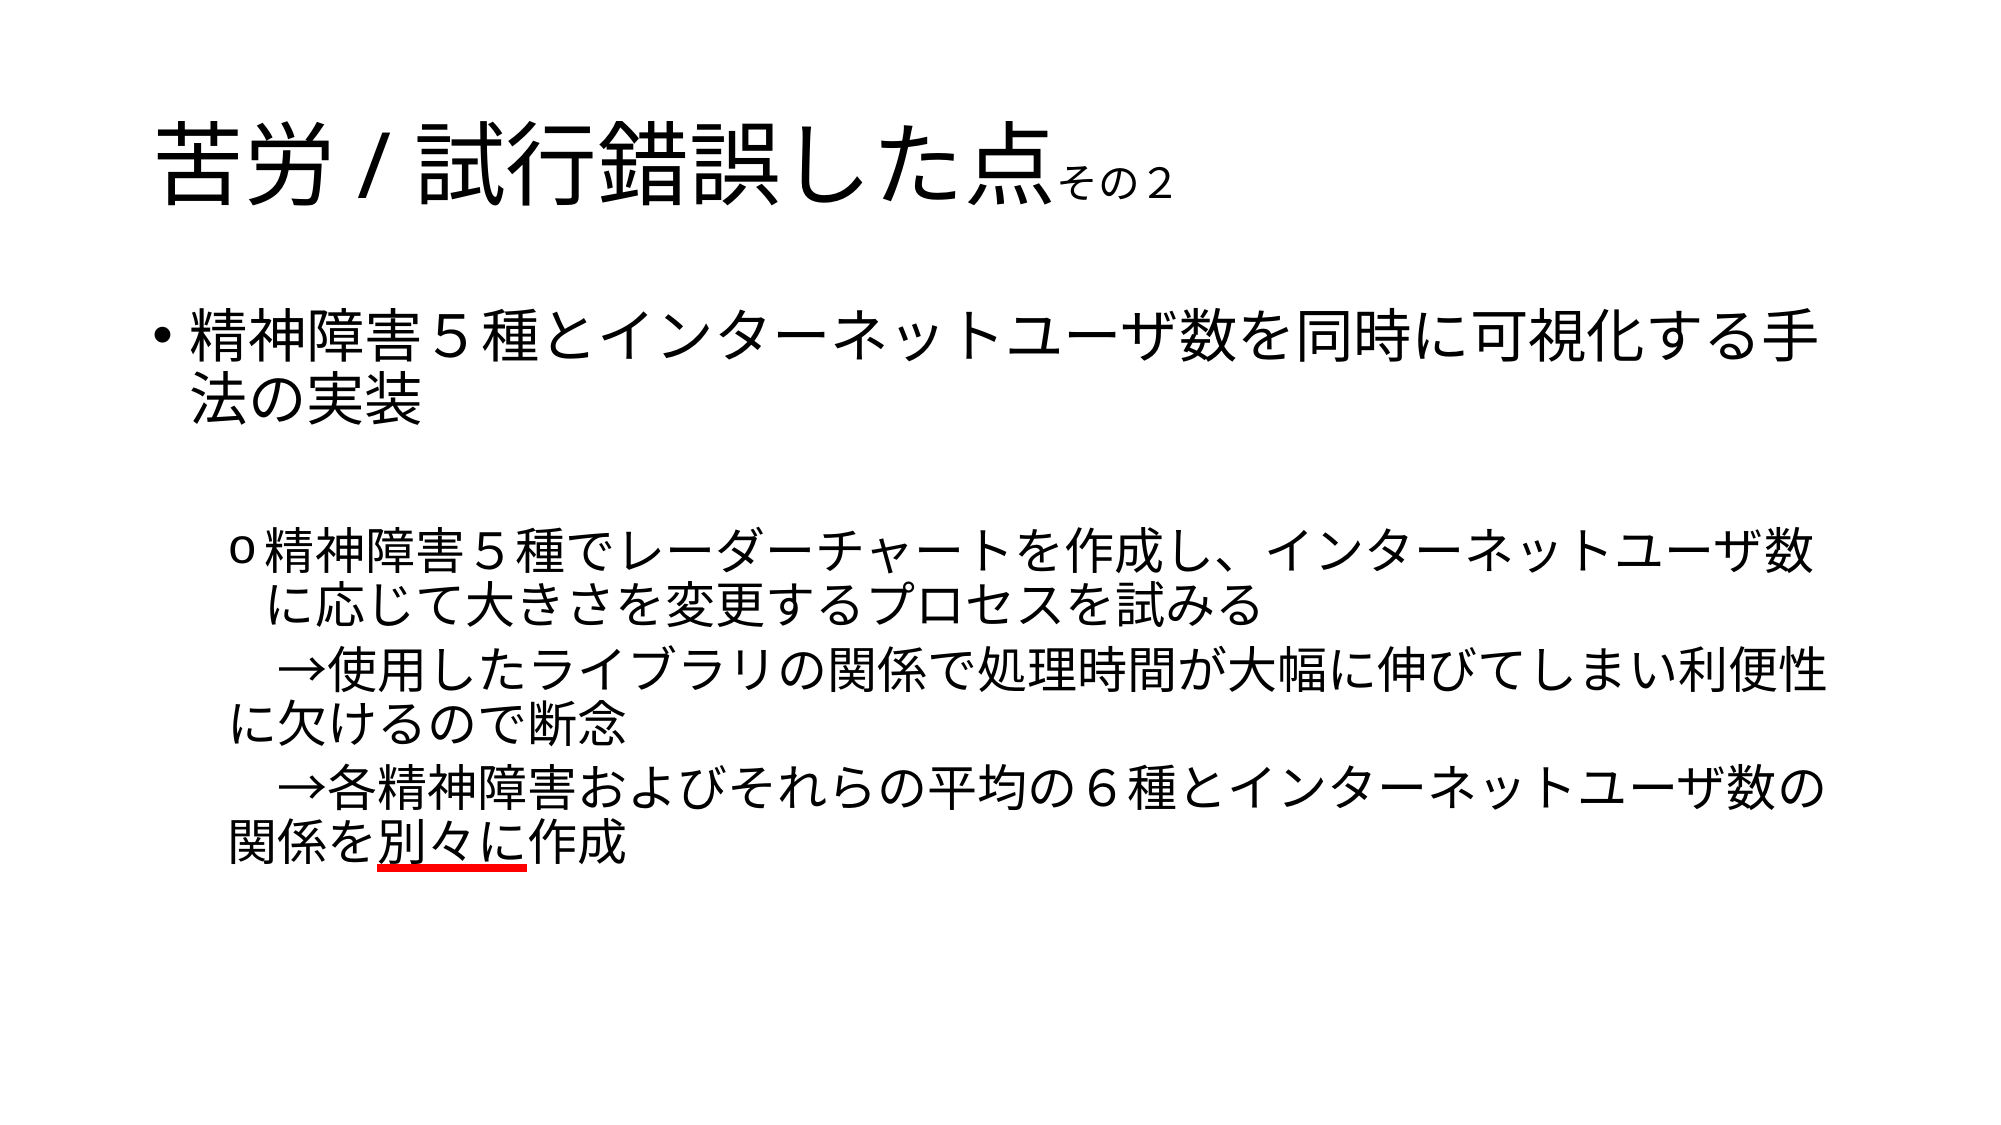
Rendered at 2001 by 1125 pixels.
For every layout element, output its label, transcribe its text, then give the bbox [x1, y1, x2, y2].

list 精神障害５種とインターネットユーザ数を同時に可視化する手法の実装 精神障害５種でレーダーチャートを作成し、インターネットユーザ数に応じて大きさを変更するプロセスを試みる →使用したライブラリの関係で処理時間が大幅に伸びてしまい利便性に欠けるので断念 →各精神障害およびそれらの平均の６種とインターネットユーザ数の関係を別々に作成 [137, 299, 1863, 1014]
title 苦労/試行錯誤した点その２ [137, 59, 1863, 278]
